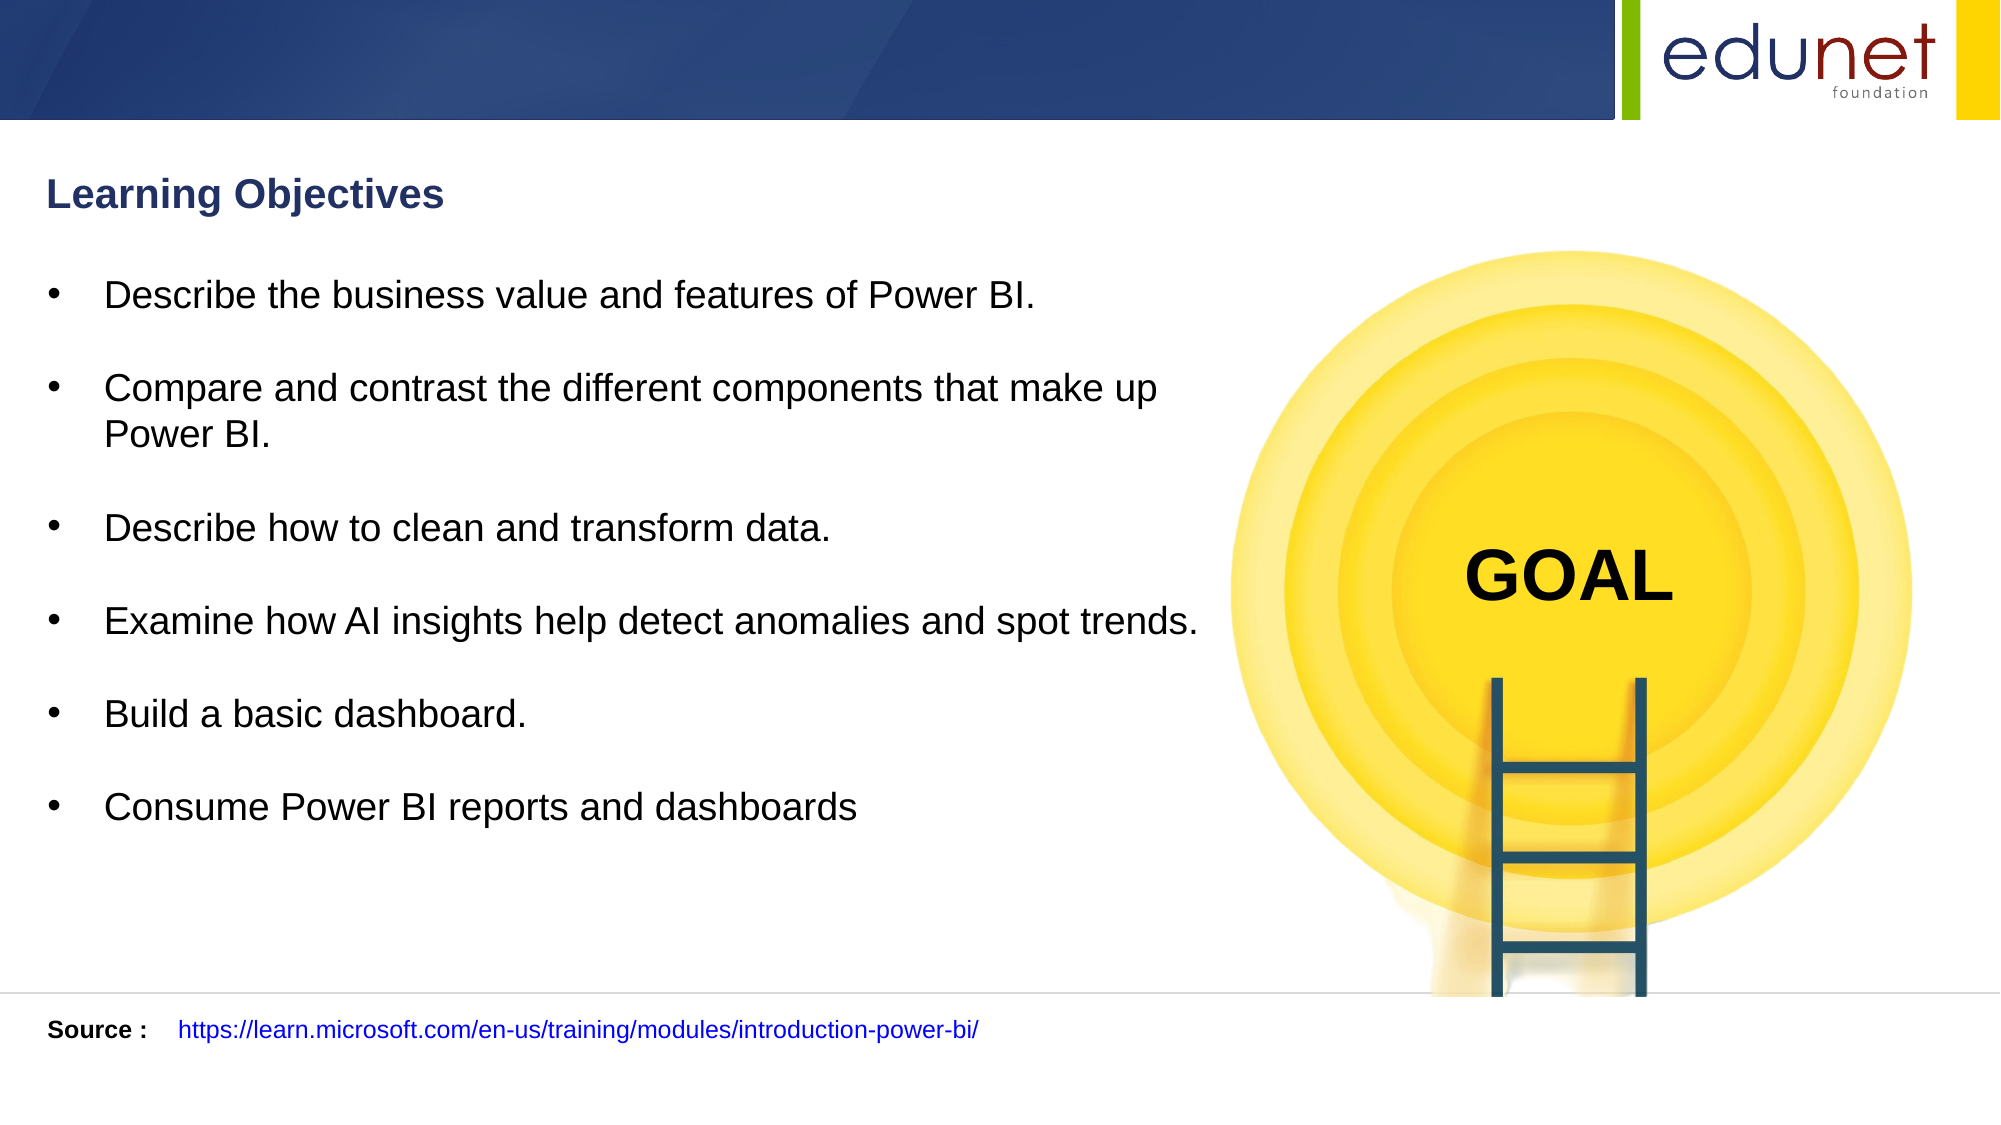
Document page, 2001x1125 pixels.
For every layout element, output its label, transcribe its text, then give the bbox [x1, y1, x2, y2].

picture [1204, 236, 1944, 997]
text_box Learning Objectives [31, 159, 467, 225]
picture [1652, 12, 1948, 108]
text_box Source : [32, 1006, 163, 1052]
text_box https://learn.microsoft.com/en-us/training/modules/introduction-power-bi/ [163, 1006, 1034, 1052]
text_box Describe the business value and features of Power BI. Compare and contrast the different components that make up Power BI. Describe how to clean and transform data. Examine how AI insights help detect anomalies and spot trends. Build a basic dashboard. Consume Power BI reports and dashboards [32, 261, 1199, 836]
